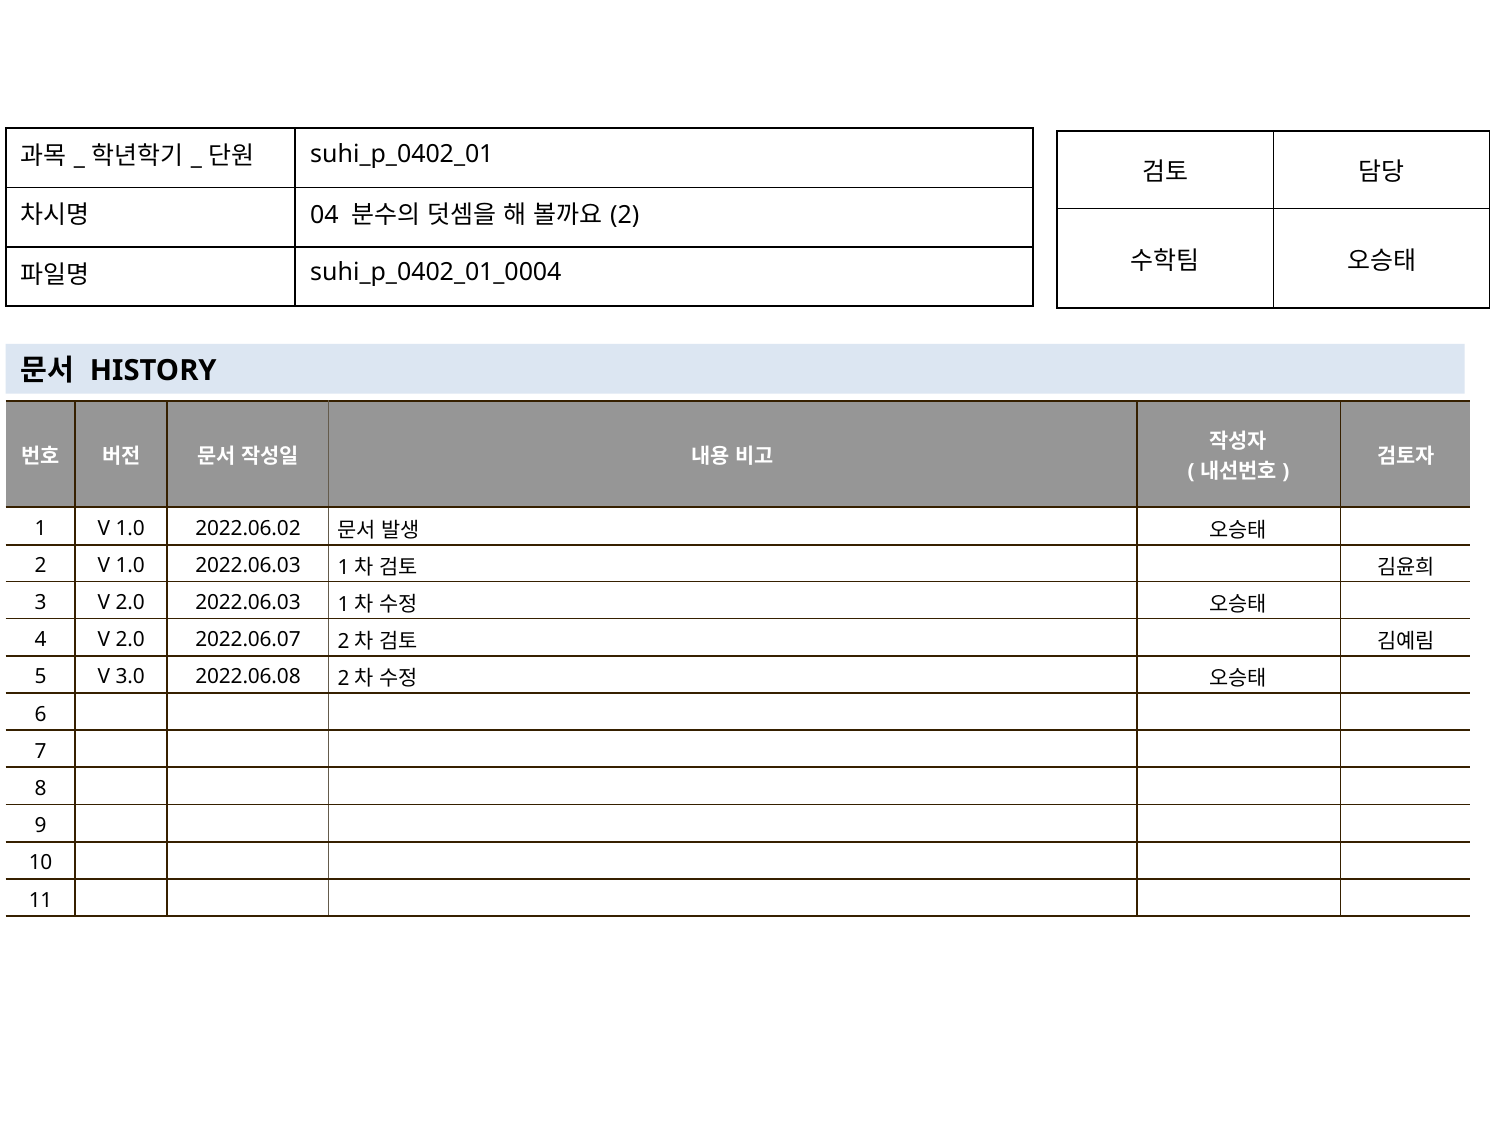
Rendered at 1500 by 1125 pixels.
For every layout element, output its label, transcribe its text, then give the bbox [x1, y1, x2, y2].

text_box 문서 HISTORY [5, 343, 1465, 394]
table_cell [329, 694, 1136, 729]
table_cell [1341, 694, 1470, 729]
table_cell [168, 694, 328, 729]
table_cell V 2.0 [76, 619, 166, 655]
table_cell 6 [6, 694, 74, 729]
table_cell [1138, 619, 1340, 655]
table_cell [76, 843, 166, 878]
table_cell [1341, 508, 1470, 544]
table_cell 2022.06.08 [168, 657, 328, 692]
table_cell [1138, 546, 1340, 581]
table_cell [76, 805, 166, 841]
table_cell 2 [6, 546, 74, 581]
table_cell 2022.06.03 [168, 546, 328, 581]
table_header 검토자 [1341, 402, 1470, 506]
table_cell [329, 805, 1136, 841]
table_cell 4 [6, 619, 74, 655]
table_cell 1차 수정 [329, 582, 1136, 618]
table_header 버전 [76, 402, 166, 506]
table_cell [1138, 731, 1340, 766]
table_cell 오승태 [1138, 657, 1340, 692]
table_cell [329, 880, 1136, 915]
table_cell [329, 843, 1136, 878]
table_header 작성자 (내선번호) [1138, 402, 1340, 506]
table_cell 차시명 [7, 188, 294, 246]
table_cell 문서 발생 [329, 508, 1136, 544]
table_cell 오승태 [1138, 582, 1340, 618]
table_cell 수학팀 [1058, 209, 1273, 307]
table_cell 김윤희 [1341, 546, 1470, 581]
table_cell [329, 768, 1136, 804]
table_header 과목_학년학기_단원 [7, 129, 294, 187]
table_cell [168, 880, 328, 915]
table_cell 7 [6, 731, 74, 766]
table_cell 2022.06.03 [168, 582, 328, 618]
table_cell V 2.0 [76, 582, 166, 618]
table_cell 10 [6, 843, 74, 878]
table_cell 5 [6, 657, 74, 692]
table_cell [76, 768, 166, 804]
table_cell 8 [6, 768, 74, 804]
table_cell [76, 731, 166, 766]
table_cell suhi_p_0402_01_0004 [296, 248, 1032, 305]
table_cell [1341, 880, 1470, 915]
table_cell [1341, 768, 1470, 804]
table_cell [168, 768, 328, 804]
table_cell [76, 694, 166, 729]
table_cell [329, 731, 1136, 766]
table_cell 2022.06.07 [168, 619, 328, 655]
table_cell [1138, 843, 1340, 878]
table_cell 오승태 [1138, 508, 1340, 544]
table_cell 김예림 [1341, 619, 1470, 655]
table_cell V 1.0 [76, 546, 166, 581]
table_cell [1138, 805, 1340, 841]
table_cell [1341, 582, 1470, 618]
table_cell [1341, 657, 1470, 692]
table_cell [1138, 694, 1340, 729]
table_header 담당 [1274, 132, 1489, 208]
table_cell [1138, 768, 1340, 804]
table_header 문서 작성일 [168, 402, 328, 506]
table_header 검토 [1058, 132, 1273, 208]
table_cell 04 분수의 덧셈을 해 볼까요(2) [296, 188, 1032, 246]
table_cell [1341, 843, 1470, 878]
table_cell [168, 731, 328, 766]
table_cell [1341, 731, 1470, 766]
table_cell 2022.06.02 [168, 508, 328, 544]
table_cell [1341, 805, 1470, 841]
table_cell V 3.0 [76, 657, 166, 692]
table_cell 파일명 [7, 248, 294, 305]
table_cell [1138, 880, 1340, 915]
table_header 번호 [6, 402, 74, 506]
table_cell 9 [6, 805, 74, 841]
table_cell 1 [6, 508, 74, 544]
table_cell 3 [6, 582, 74, 618]
table_header 내용 비고 [329, 402, 1136, 506]
table_cell 2차 검토 [329, 619, 1136, 655]
table_cell 1차 검토 [329, 546, 1136, 581]
table_cell V 1.0 [76, 508, 166, 544]
table_cell 11 [6, 880, 74, 915]
table_cell [168, 843, 328, 878]
table_cell 2차 수정 [329, 657, 1136, 692]
table_cell [76, 880, 166, 915]
table_header suhi_p_0402_01 [296, 129, 1032, 187]
table_cell 오승태 [1274, 209, 1489, 307]
table_cell [168, 805, 328, 841]
